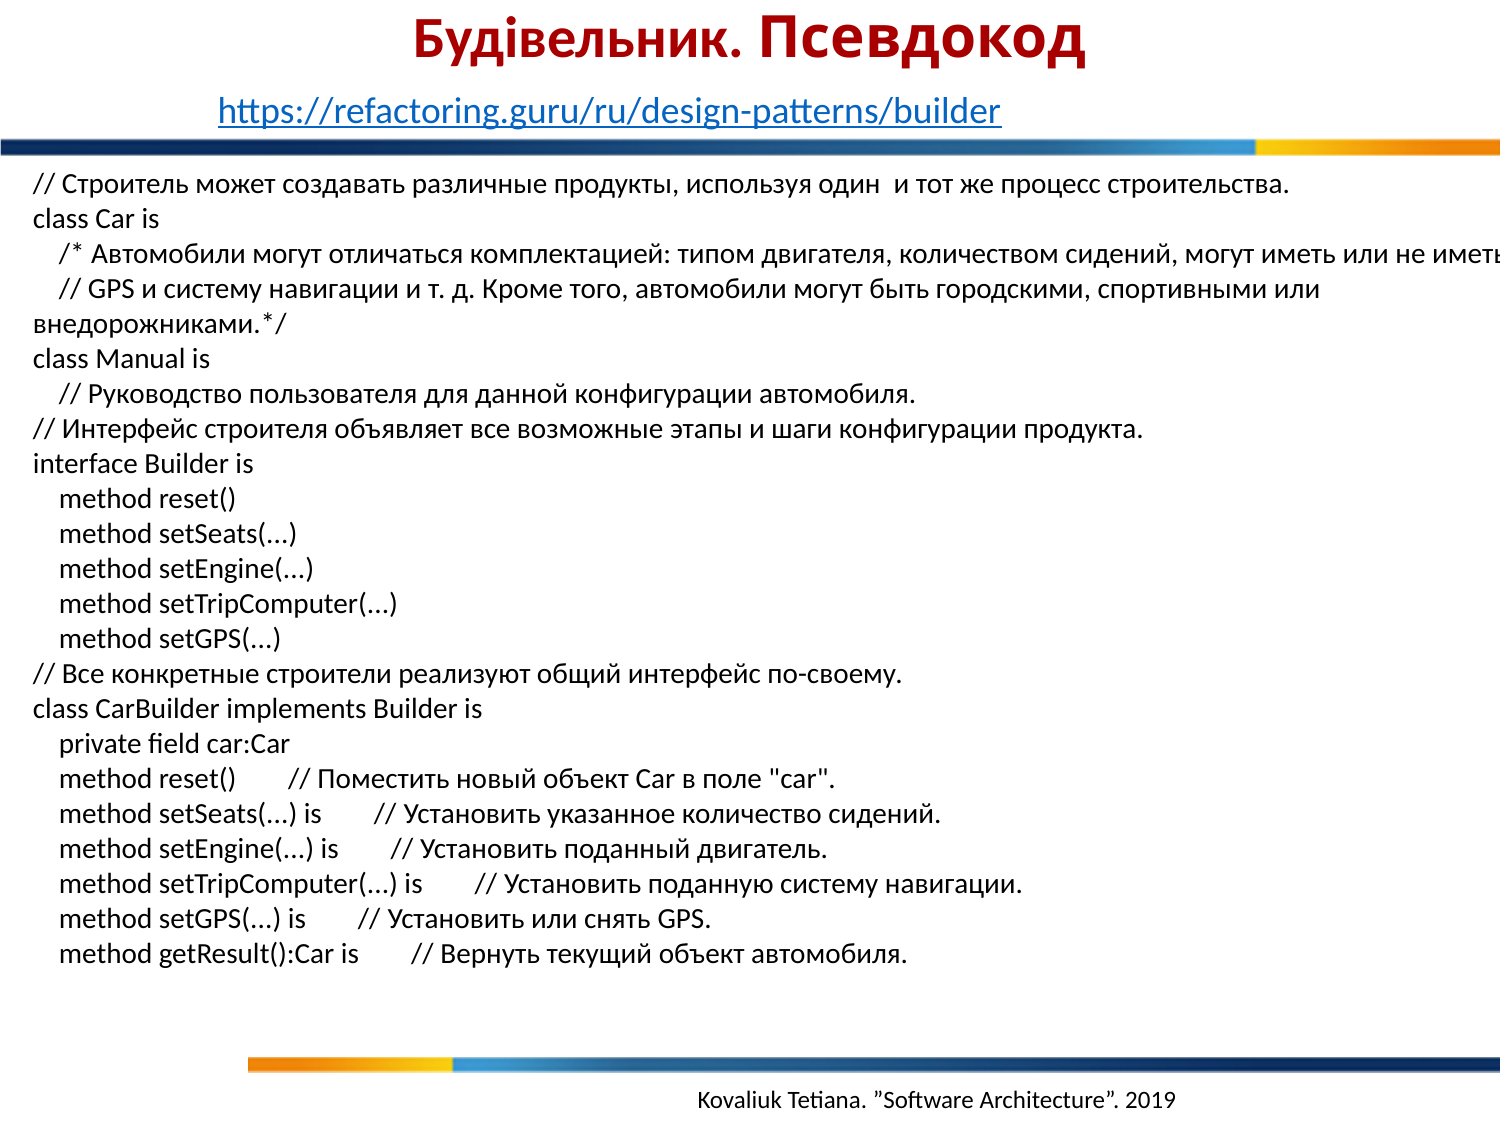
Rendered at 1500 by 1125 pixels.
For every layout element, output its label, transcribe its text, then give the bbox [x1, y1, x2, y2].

picture [2, 139, 1500, 155]
text_box // Строитель может создавать различные продукты, используя один и тот же процесс строительства. class Car is /* Автомобили могут отличаться комплектацией: типом двигателя, количеством сидений, могут иметь или не иметь // GPS и систему навигации и т. д. Кроме того, автомобили могут быть городскими, спортивными или внедорожниками.*/ class Manual is // Руководство пользователя для данной конфигурации автомобиля. // Интерфейс строителя объявляет все возможные этапы и шаги конфигурации продукта. interface Builder is method reset() method setSeats(...) method setEngine(...) method setTripComputer(...) method setGPS(...) // Все конкретные строители реализуют общий интерфейс по-своему. class CarBuilder implements Builder is private field car:Car method reset() // Поместить новый объект Car в поле "car". method setSeats(...) is // Установить указанное количество сидений. method setEngine(...) is // Установить поданный двигатель. method setTripComputer(...) is // Установить поданную систему навигации. method setGPS(...) is // Установить или снять GPS. method getResult():Car is // Вернуть текущий объект автомобиля. [18, 157, 1500, 1047]
picture [248, 1057, 1500, 1073]
text_box https://refactoring.guru/ru/design-patterns/builder [202, 78, 1237, 139]
text_box Будівельник. Псевдокод [0, 0, 1500, 78]
